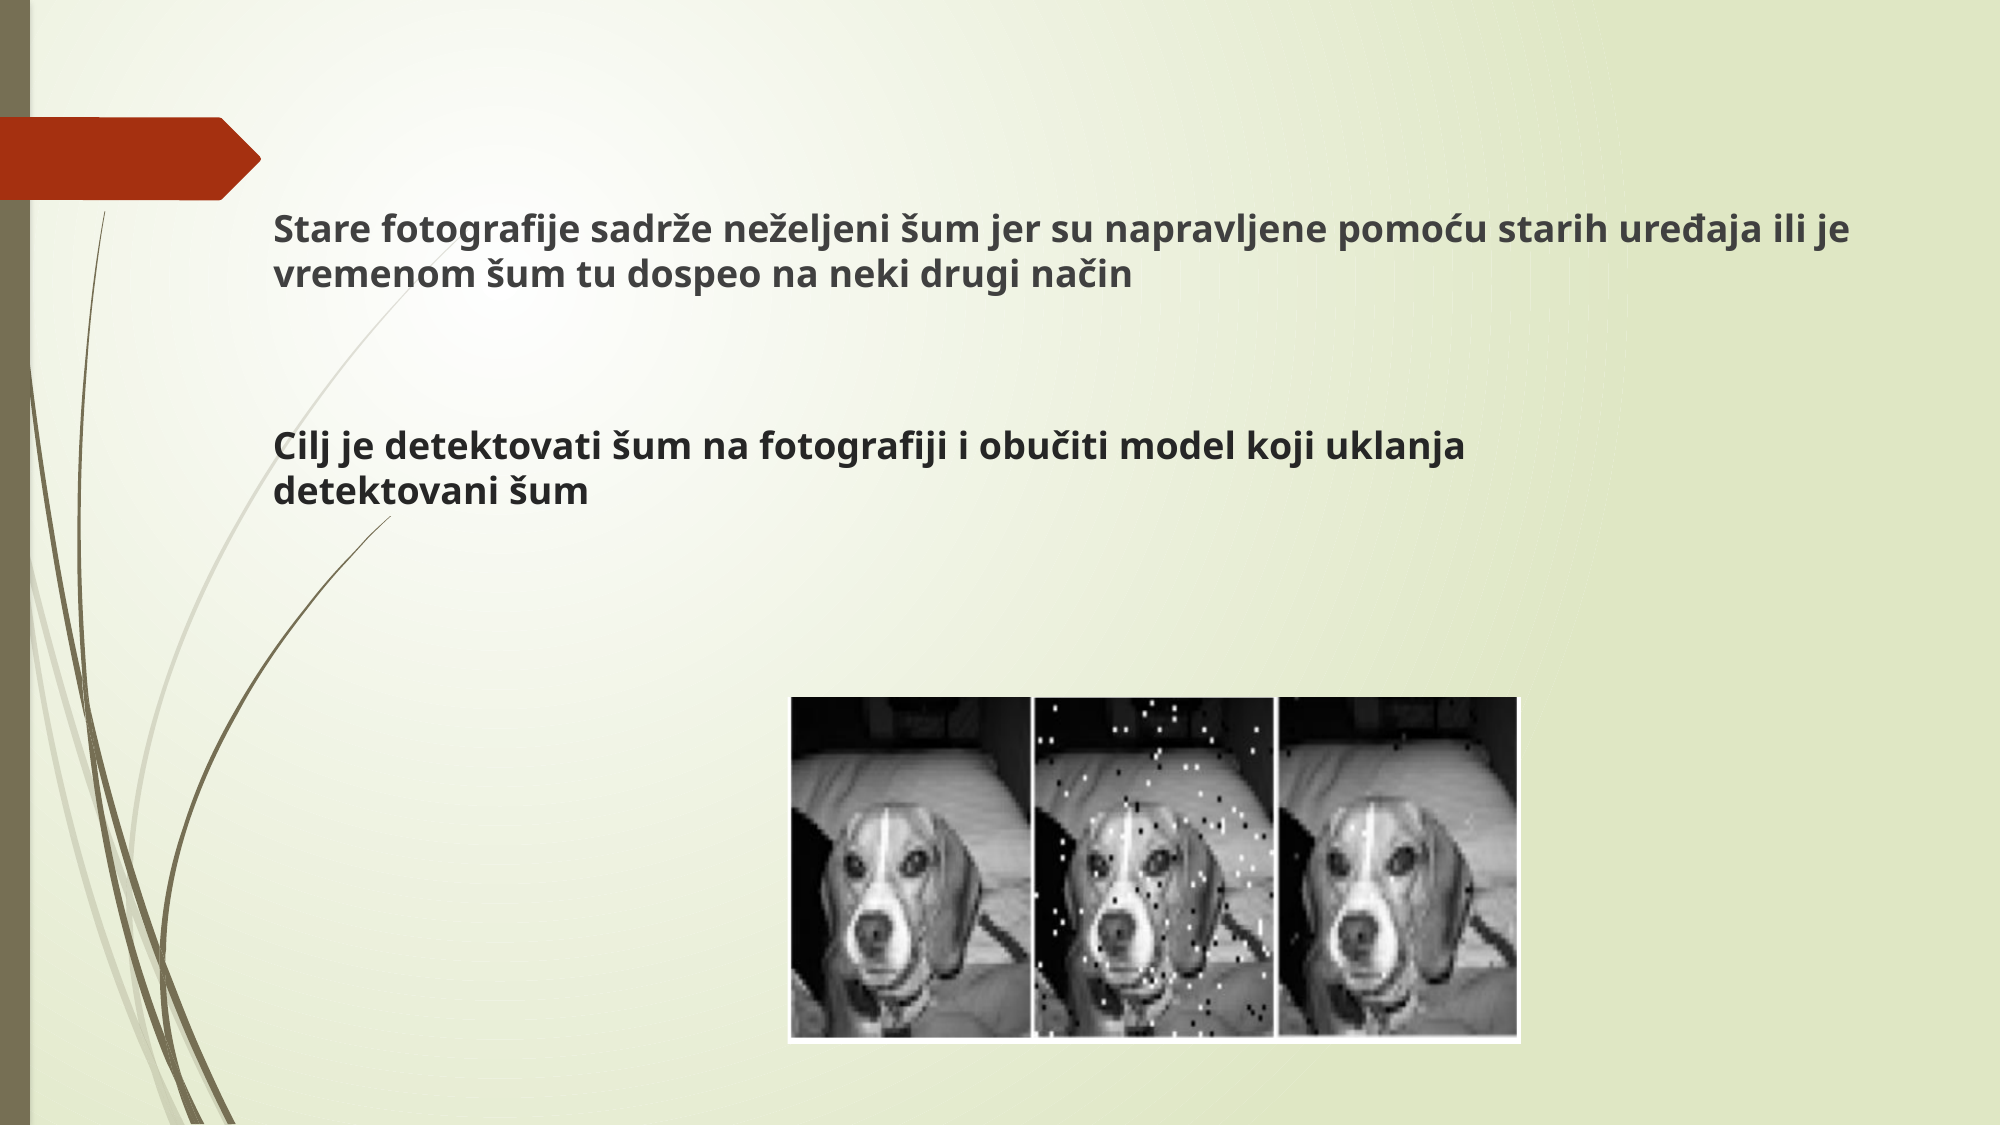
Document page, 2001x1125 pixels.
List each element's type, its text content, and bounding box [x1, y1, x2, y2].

text_box Cilj je detektovati šum na fotografiji i obučiti model koji uklanja detektovani šum [258, 414, 1609, 520]
list Stare fotografije sadrže neželjeni šum jer su napravljene pomoću starih uređaja ili je vremenom šum tu dospeo na neki drugi način [258, 197, 1888, 332]
picture [787, 697, 1521, 1044]
